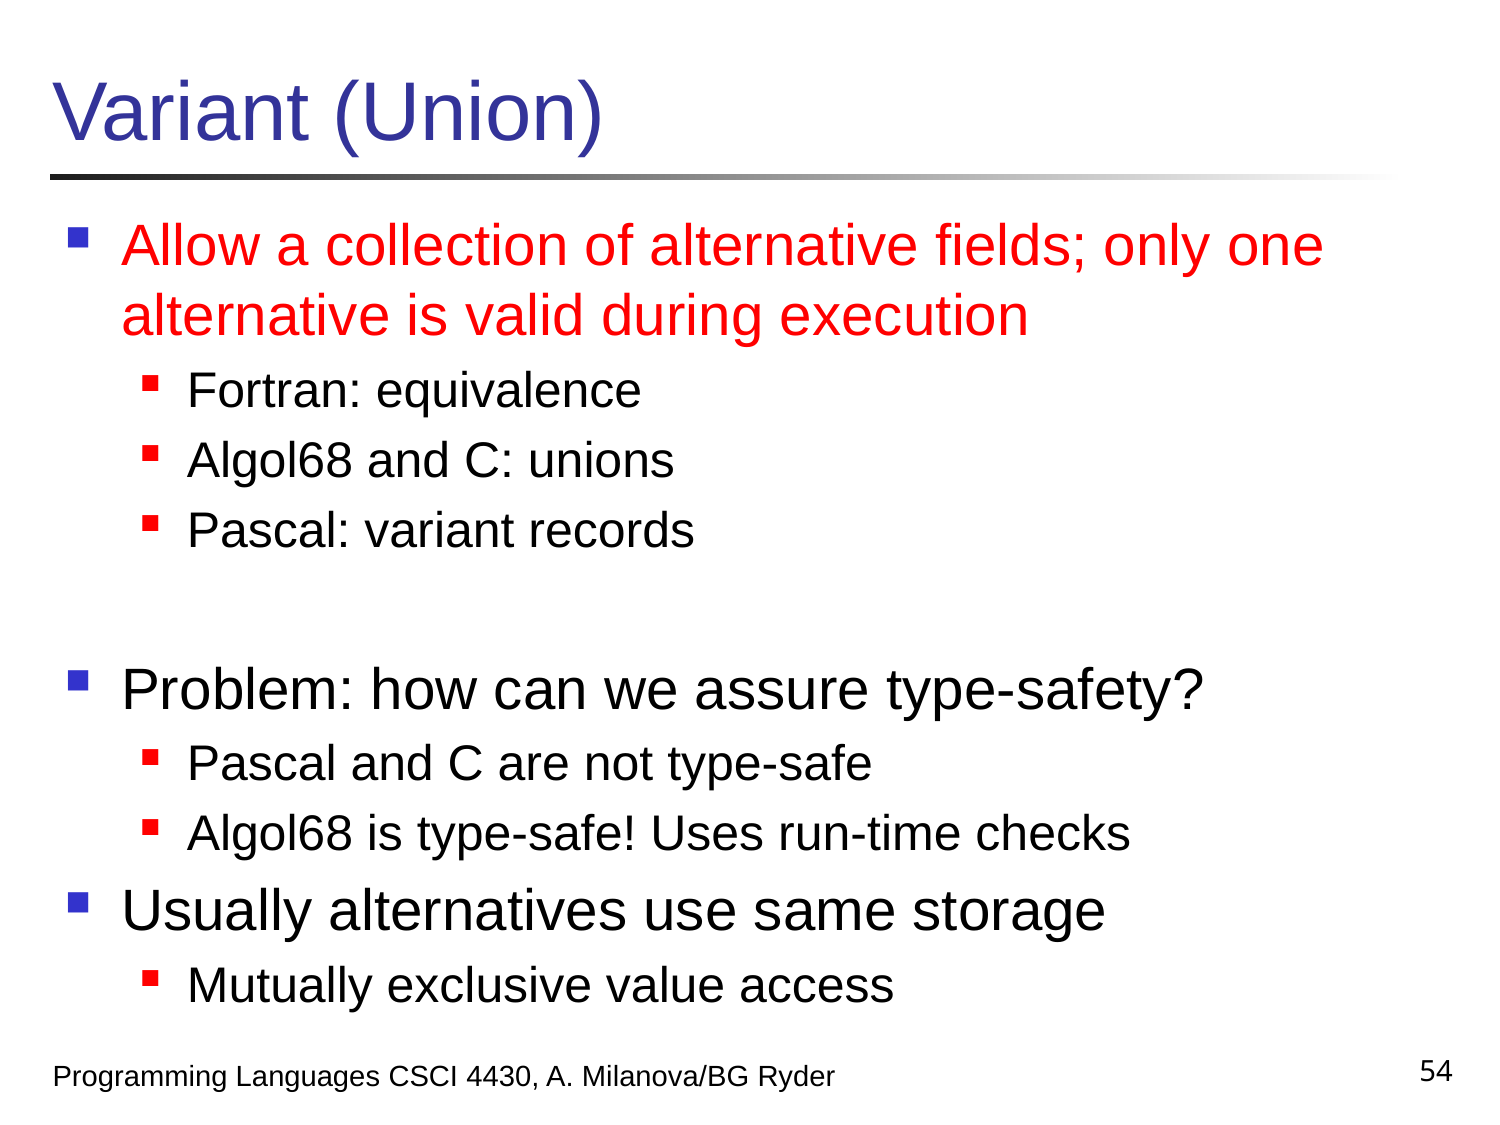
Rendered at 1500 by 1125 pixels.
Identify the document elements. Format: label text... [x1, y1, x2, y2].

footer Programming Languages CSCI 4430, A. Milanova/BG Ryder [37, 1024, 988, 1101]
list Allow a collection of alternative fields; only one alternative is valid during execution Fortran: equivalence Algol68 and C: unions Pascal: variant records Problem: how can we assure type-safety? Pascal and C are not type-safe Algol68 is type-safe! Uses run-time checks Usually alternatives use same storage Mutually exclusive value access [50, 200, 1450, 938]
title Variant (Union) [37, 0, 1466, 165]
slide_number 54 [1154, 1023, 1468, 1100]
